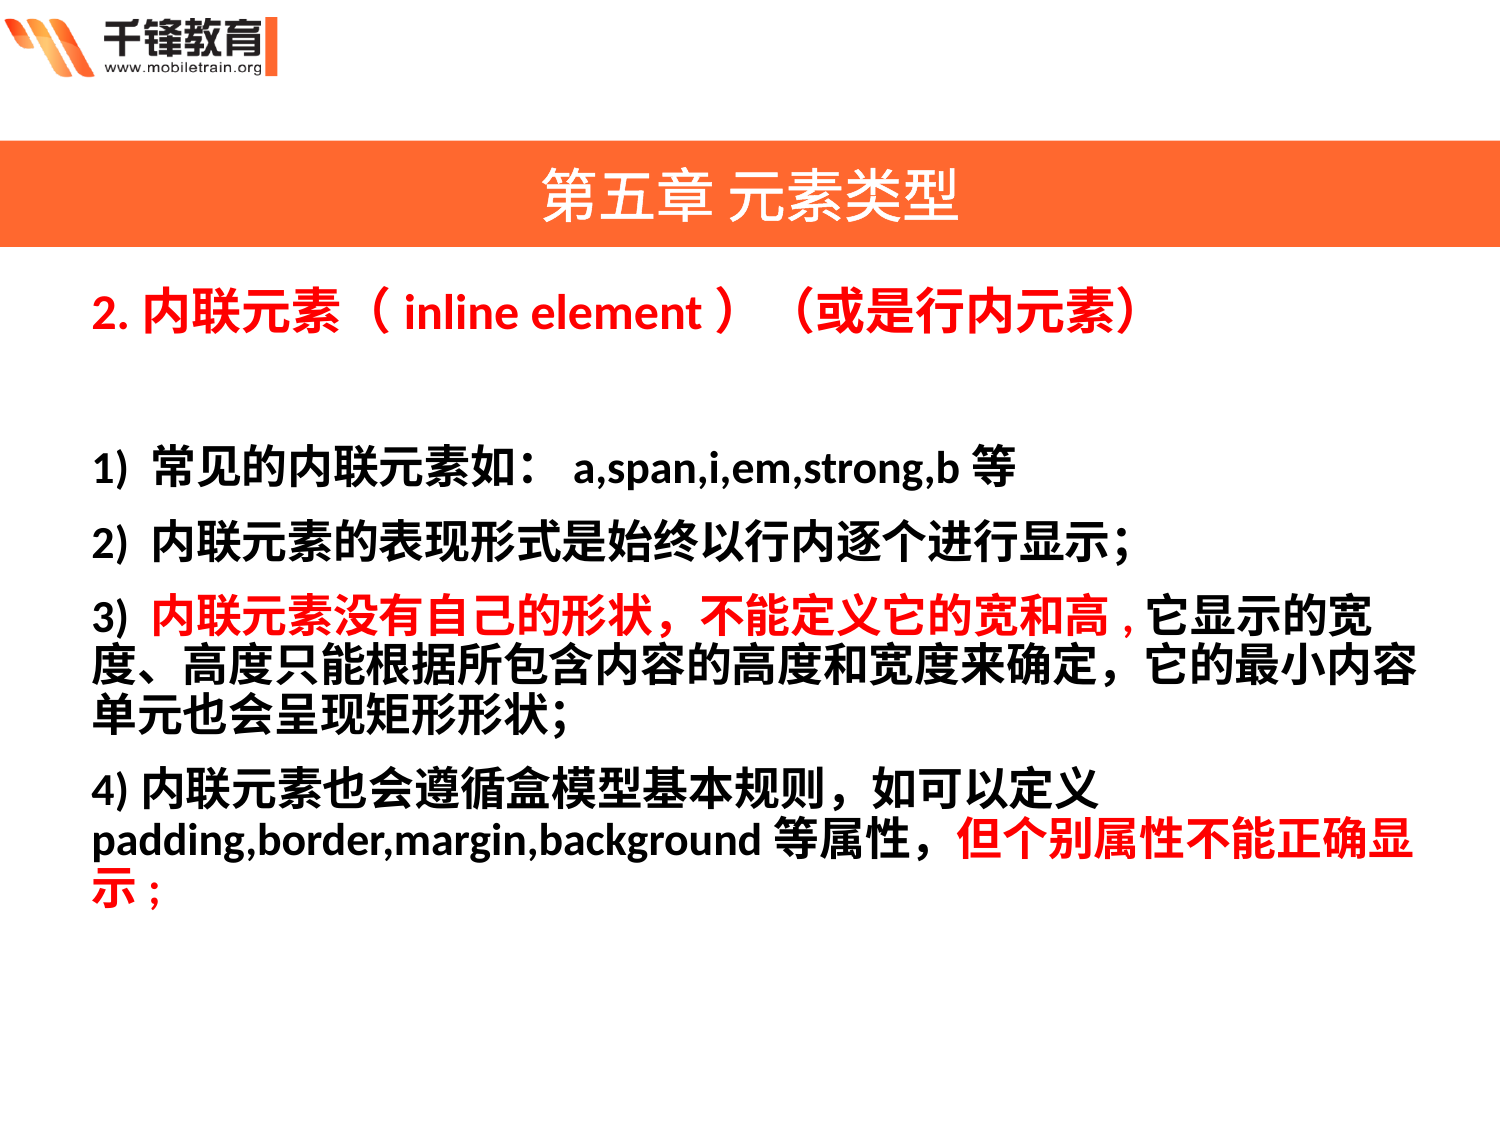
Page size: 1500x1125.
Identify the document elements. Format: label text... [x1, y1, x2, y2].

text_box 2.内联元素（inline element）（或是行内元素） 1) 常见的内联元素如：a,span,i,em,strong,b等 2) 内联元素的表现形式是始终以行内逐个进行显示； 3) 内联元素没有自己的形状，不能定义它的宽和高,它显示的宽度、高度只能根据所包含内容的高度和宽度来确定，它的最小内容单元也会呈现矩形形状； 4)内联元素也会遵循盒模型基本规则，如可以定义padding,border,margin,background等属性，但个别属性不能正确显示; [76, 278, 1459, 1083]
text_box 第五章 元素类型 [0, 140, 1500, 247]
picture [3, 18, 261, 79]
